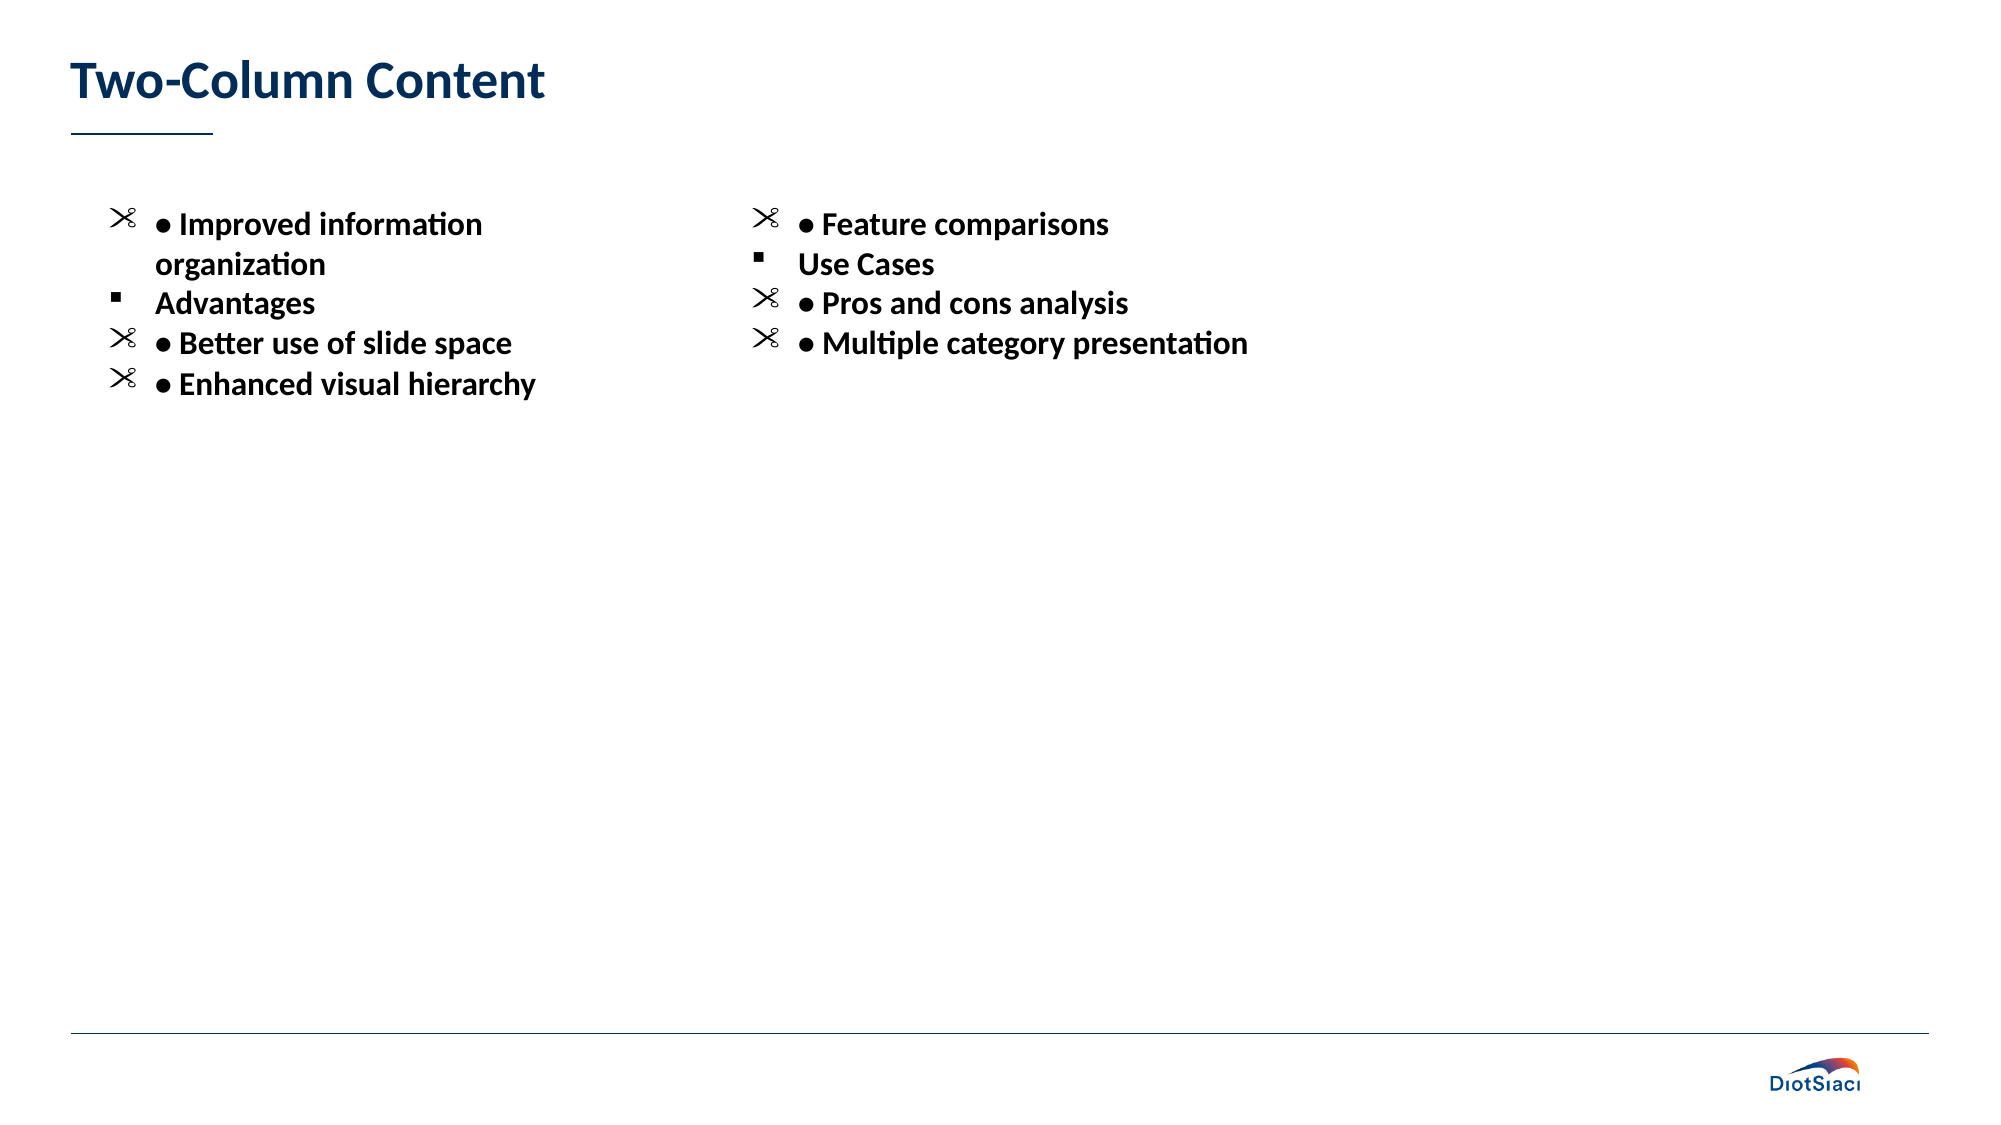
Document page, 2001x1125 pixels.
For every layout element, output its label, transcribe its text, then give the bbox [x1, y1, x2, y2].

picture [1766, 1056, 1864, 1092]
title Two-Column Content [70, 0, 1930, 110]
list • Improved information organization Advantages • Better use of slide space • Enhanced visual hierarchy [70, 201, 644, 970]
list • Feature comparisons Use Cases • Pros and cons analysis • Multiple category presentation [713, 201, 1287, 970]
